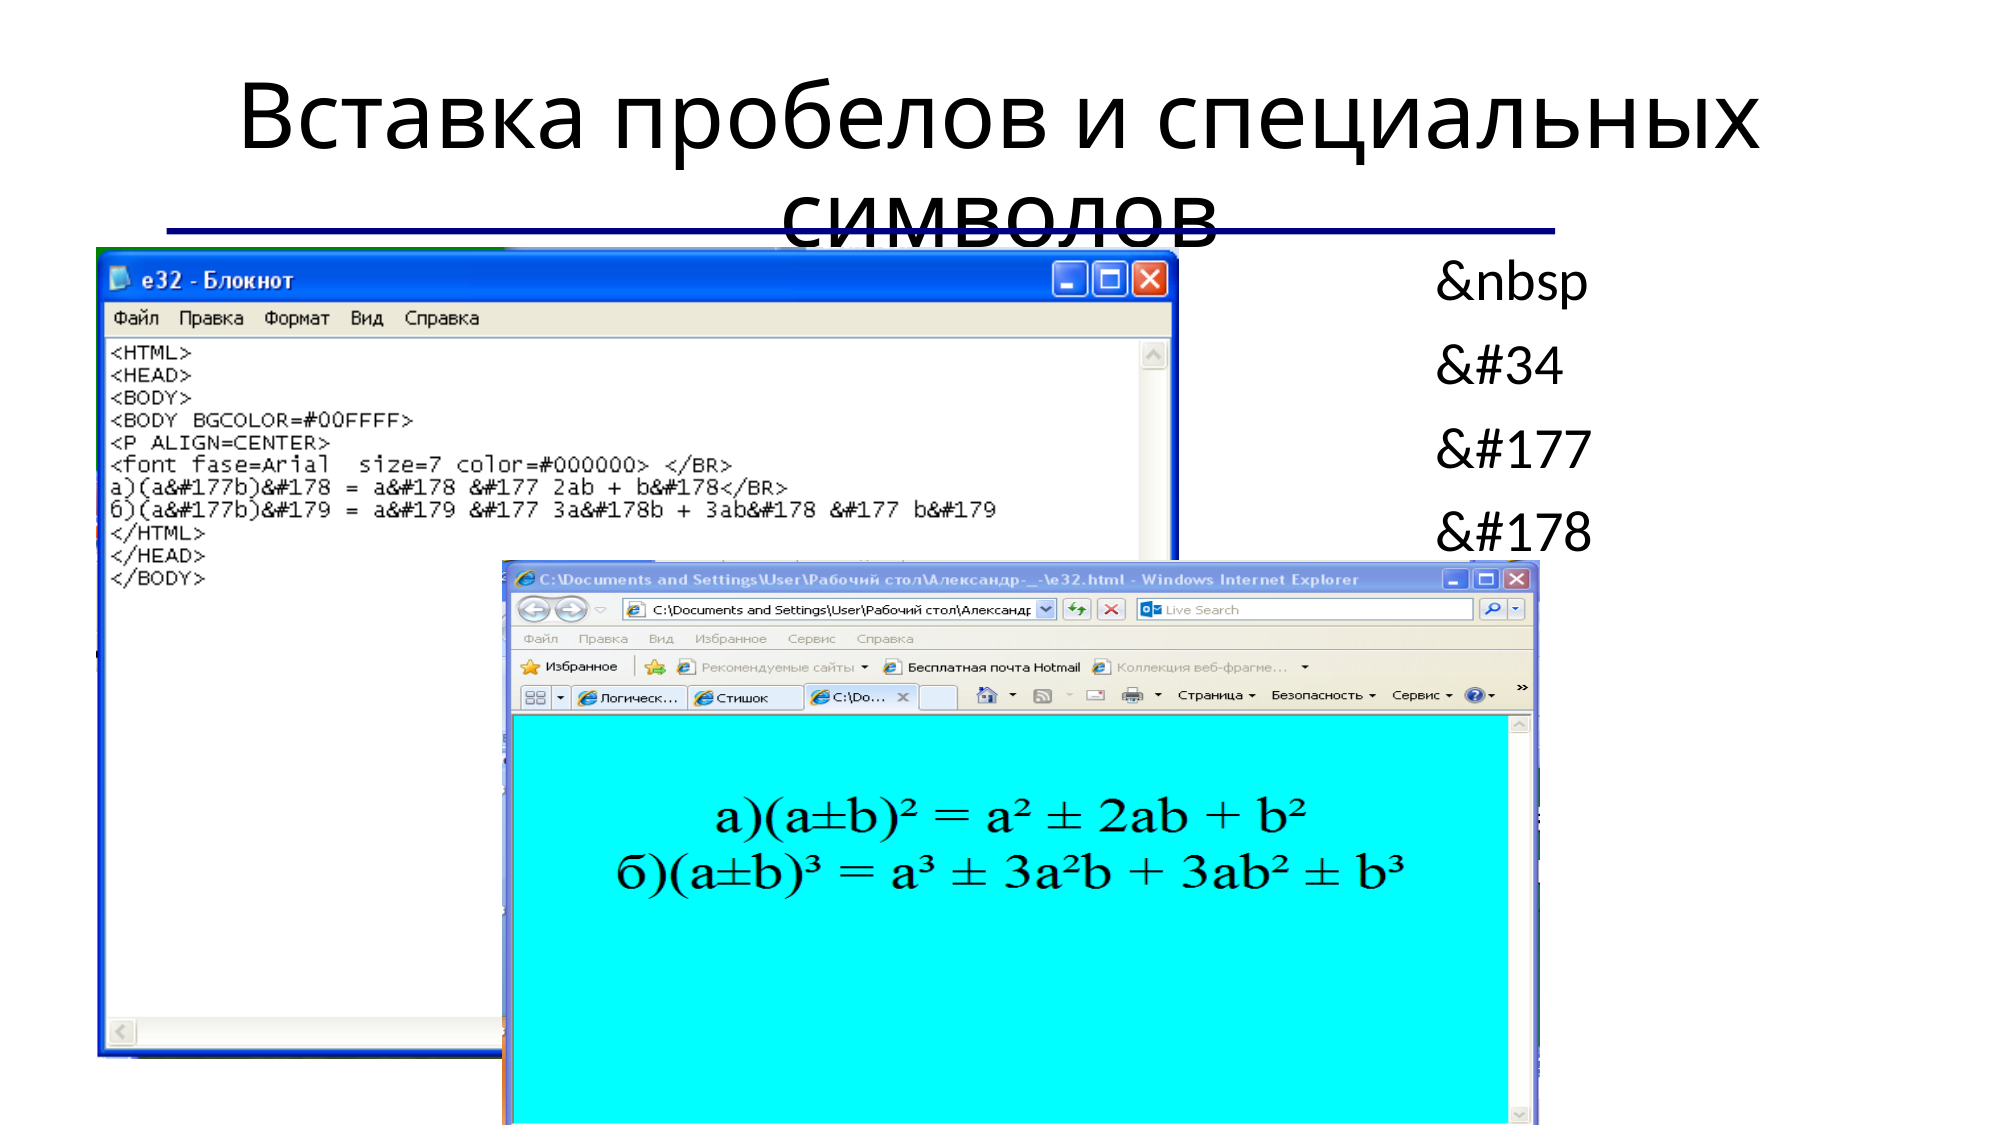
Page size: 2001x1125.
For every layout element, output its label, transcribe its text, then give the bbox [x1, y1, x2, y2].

title Вставка пробелов и специальных символов [137, 59, 1863, 278]
list &nbsp &#34 &#177 &#178 [1420, 242, 1823, 668]
picture [96, 247, 1540, 1125]
